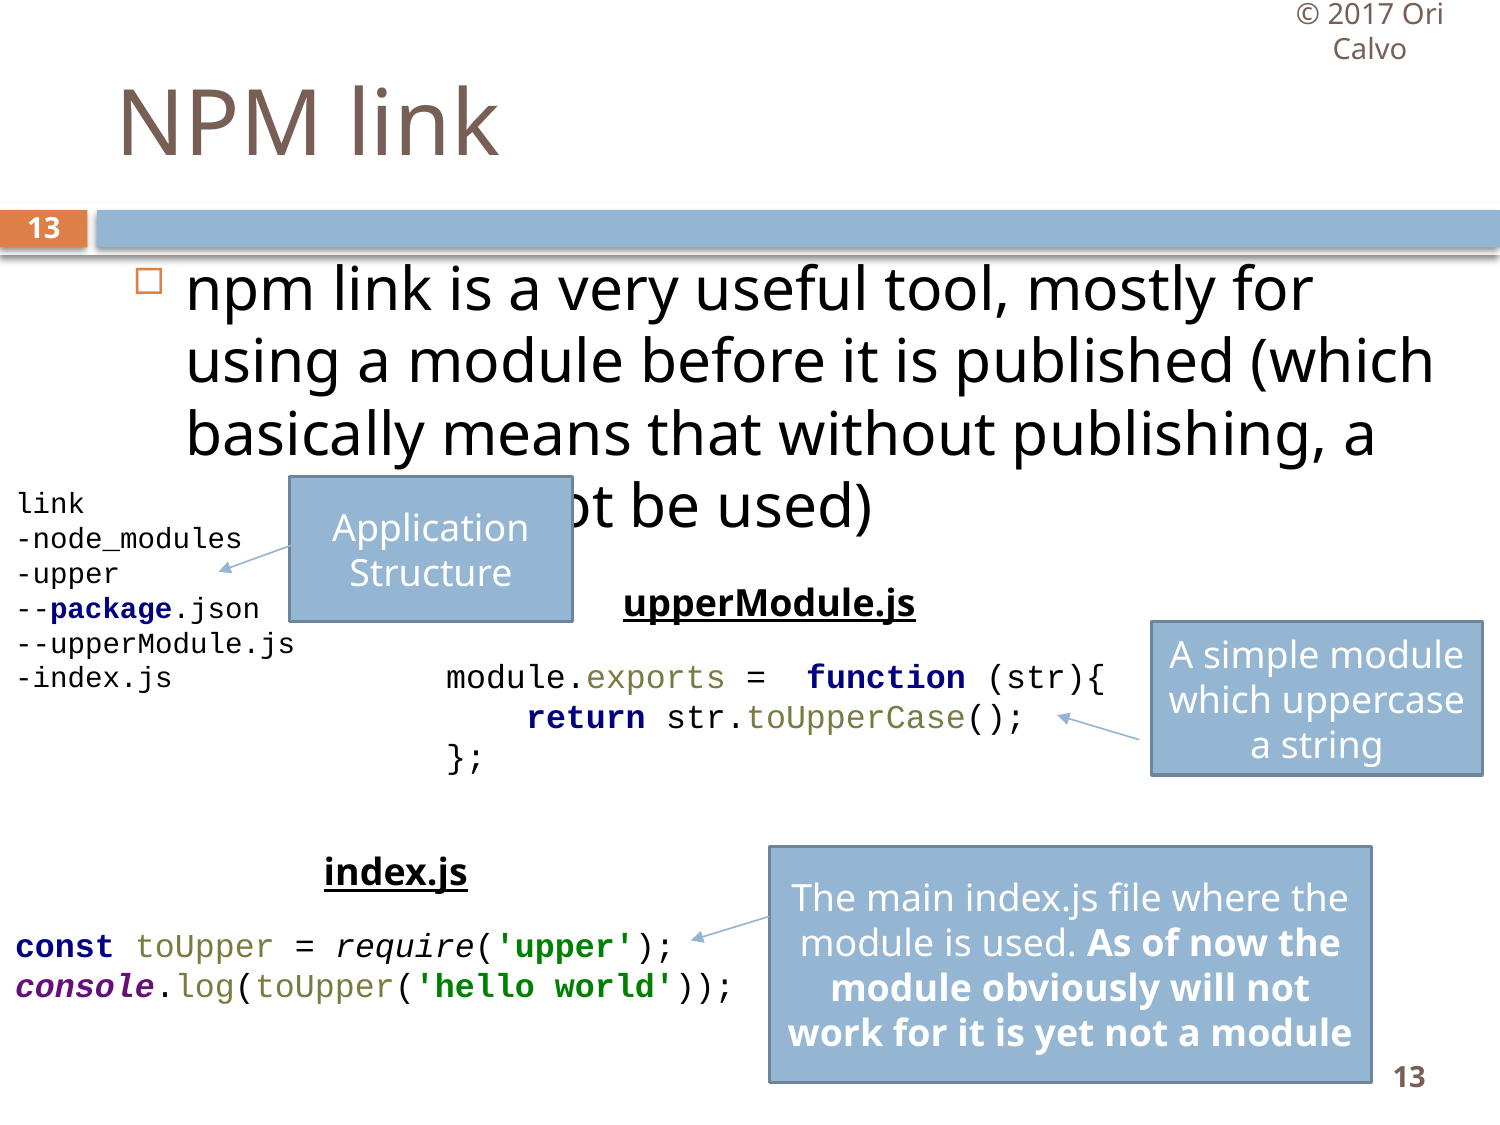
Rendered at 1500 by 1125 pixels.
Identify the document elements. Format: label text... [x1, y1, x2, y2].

text_box index.js [171, 840, 621, 901]
list npm link is a very useful tool, mostly for using a module before it is published (which basically means that without publishing, a module cannot be used) [118, 242, 1500, 477]
footer © 2017 Ori Calvo [1240, 0, 1500, 60]
text_box module.exports = function (str){ return str.toUpperCase(); }; [430, 647, 1140, 783]
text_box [690, 916, 770, 941]
title NPM link [100, 37, 1438, 200]
text_box link -node_modules -upper --package.json --upperModule.js -index.js [0, 476, 329, 702]
text_box upperModule.js [544, 571, 994, 632]
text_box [1056, 714, 1140, 740]
text_box Application Structure [288, 475, 574, 623]
text_box A simple module which uppercase a string [1150, 620, 1484, 777]
text_box const toUpper = require('upper'); console.log(toUpper('hello world')); [0, 916, 768, 1012]
text_box The main index.js file where the module is used. As of now the module obviously will not work for it is yet not a module [768, 845, 1373, 1084]
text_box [218, 537, 314, 572]
slide_number 13 [0, 208, 88, 249]
